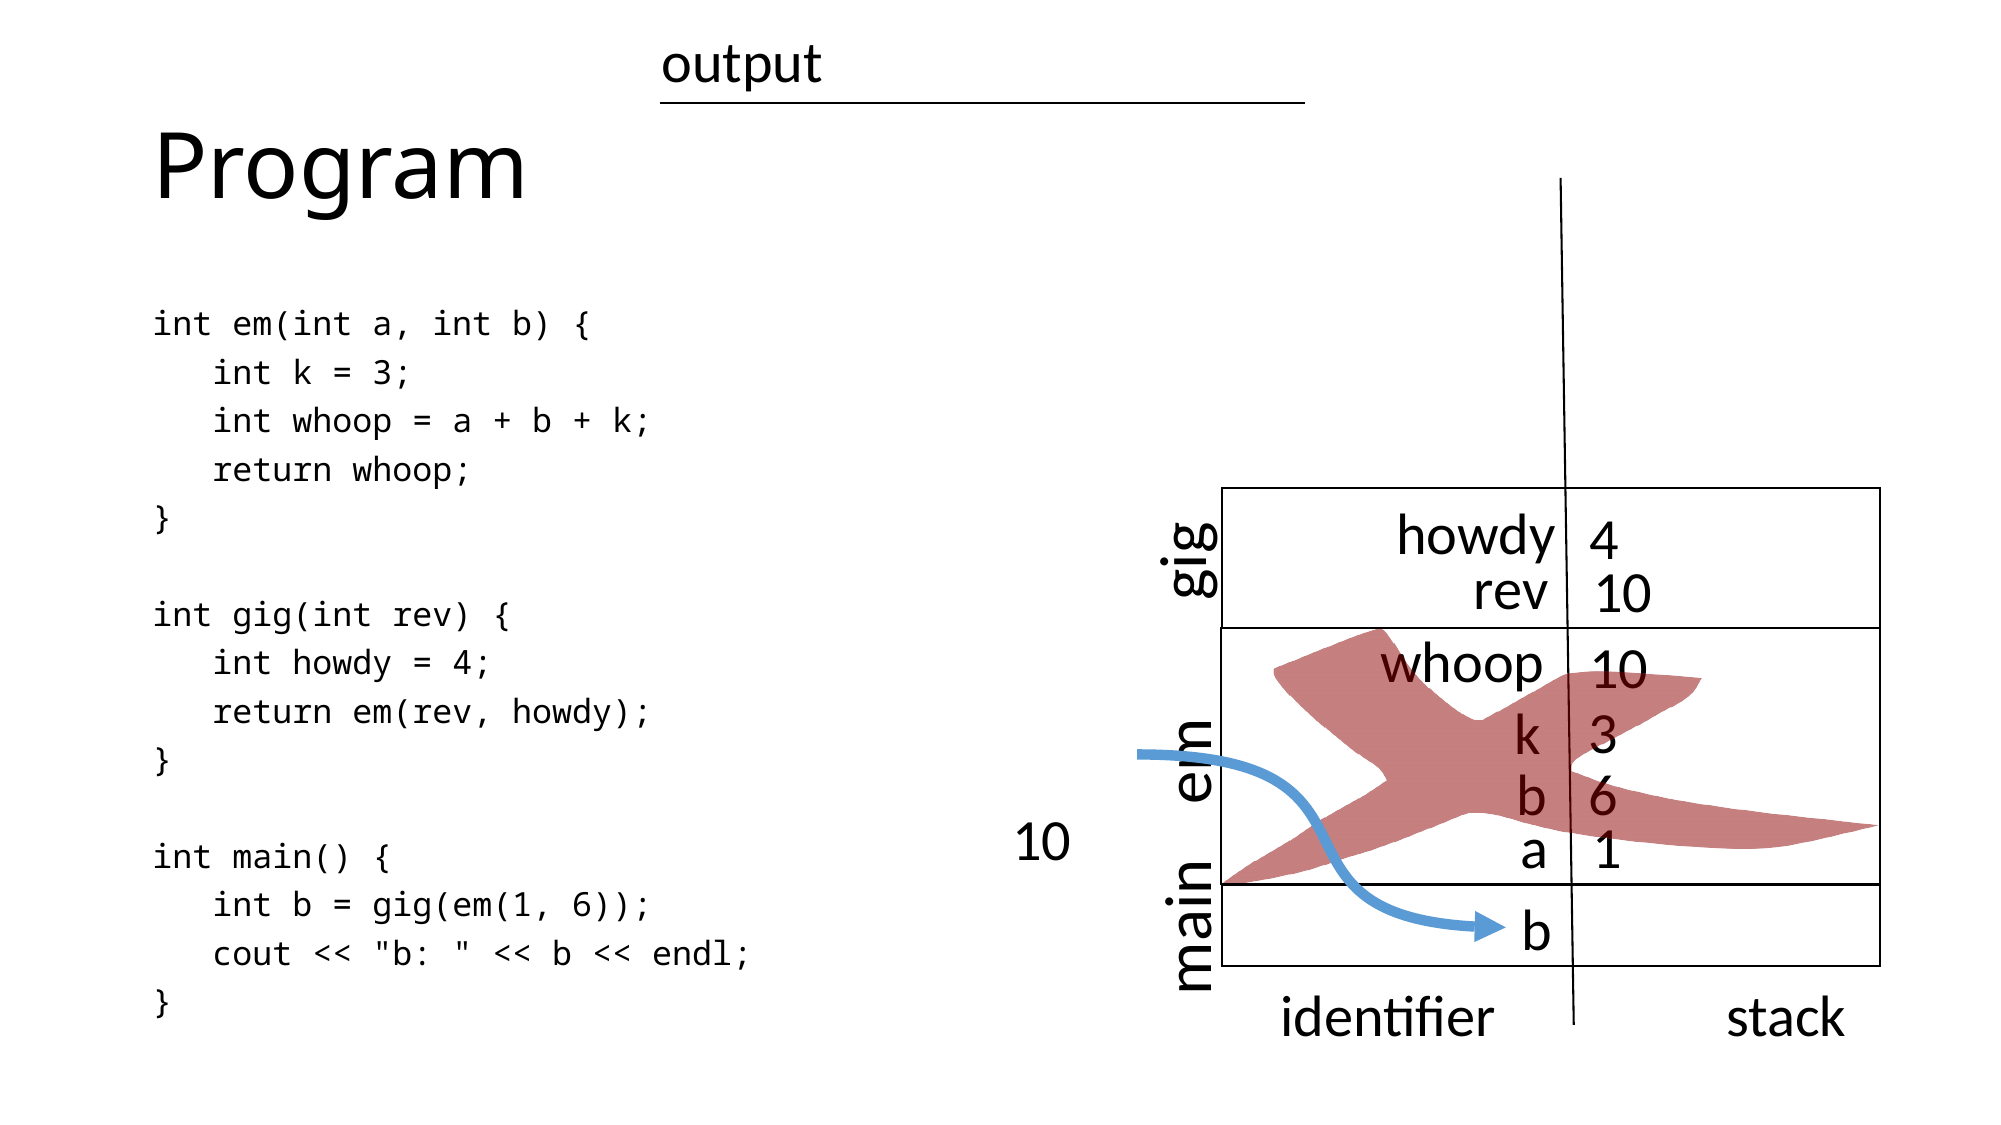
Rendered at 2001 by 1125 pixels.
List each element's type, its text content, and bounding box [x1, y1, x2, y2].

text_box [1560, 177, 1574, 1025]
text_box main [1136, 838, 1232, 1010]
text_box stack [1711, 970, 1862, 1056]
title Program [137, 59, 1863, 278]
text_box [1137, 754, 1506, 928]
text_box [1220, 627, 1560, 885]
text_box [1574, 627, 1881, 885]
text_box [1574, 885, 1881, 967]
text_box identifier [1265, 970, 1511, 1056]
text_box em [1136, 689, 1220, 820]
list int em(int a, int b) { int k = 3; int whoop = a + b + k; return whoop; } int gig(int rev) { int howdy = 4; return em(rev, howdy); } int main() { int b = gig(em(1, 6)); cout << "b: " << b << endl; } [137, 299, 899, 1014]
text_box gig [1131, 485, 1227, 616]
text_box [1574, 487, 1881, 627]
text_box [1221, 885, 1560, 967]
text_box 10 [997, 795, 1087, 880]
text_box [1221, 487, 1560, 627]
text_box output [646, 17, 838, 102]
